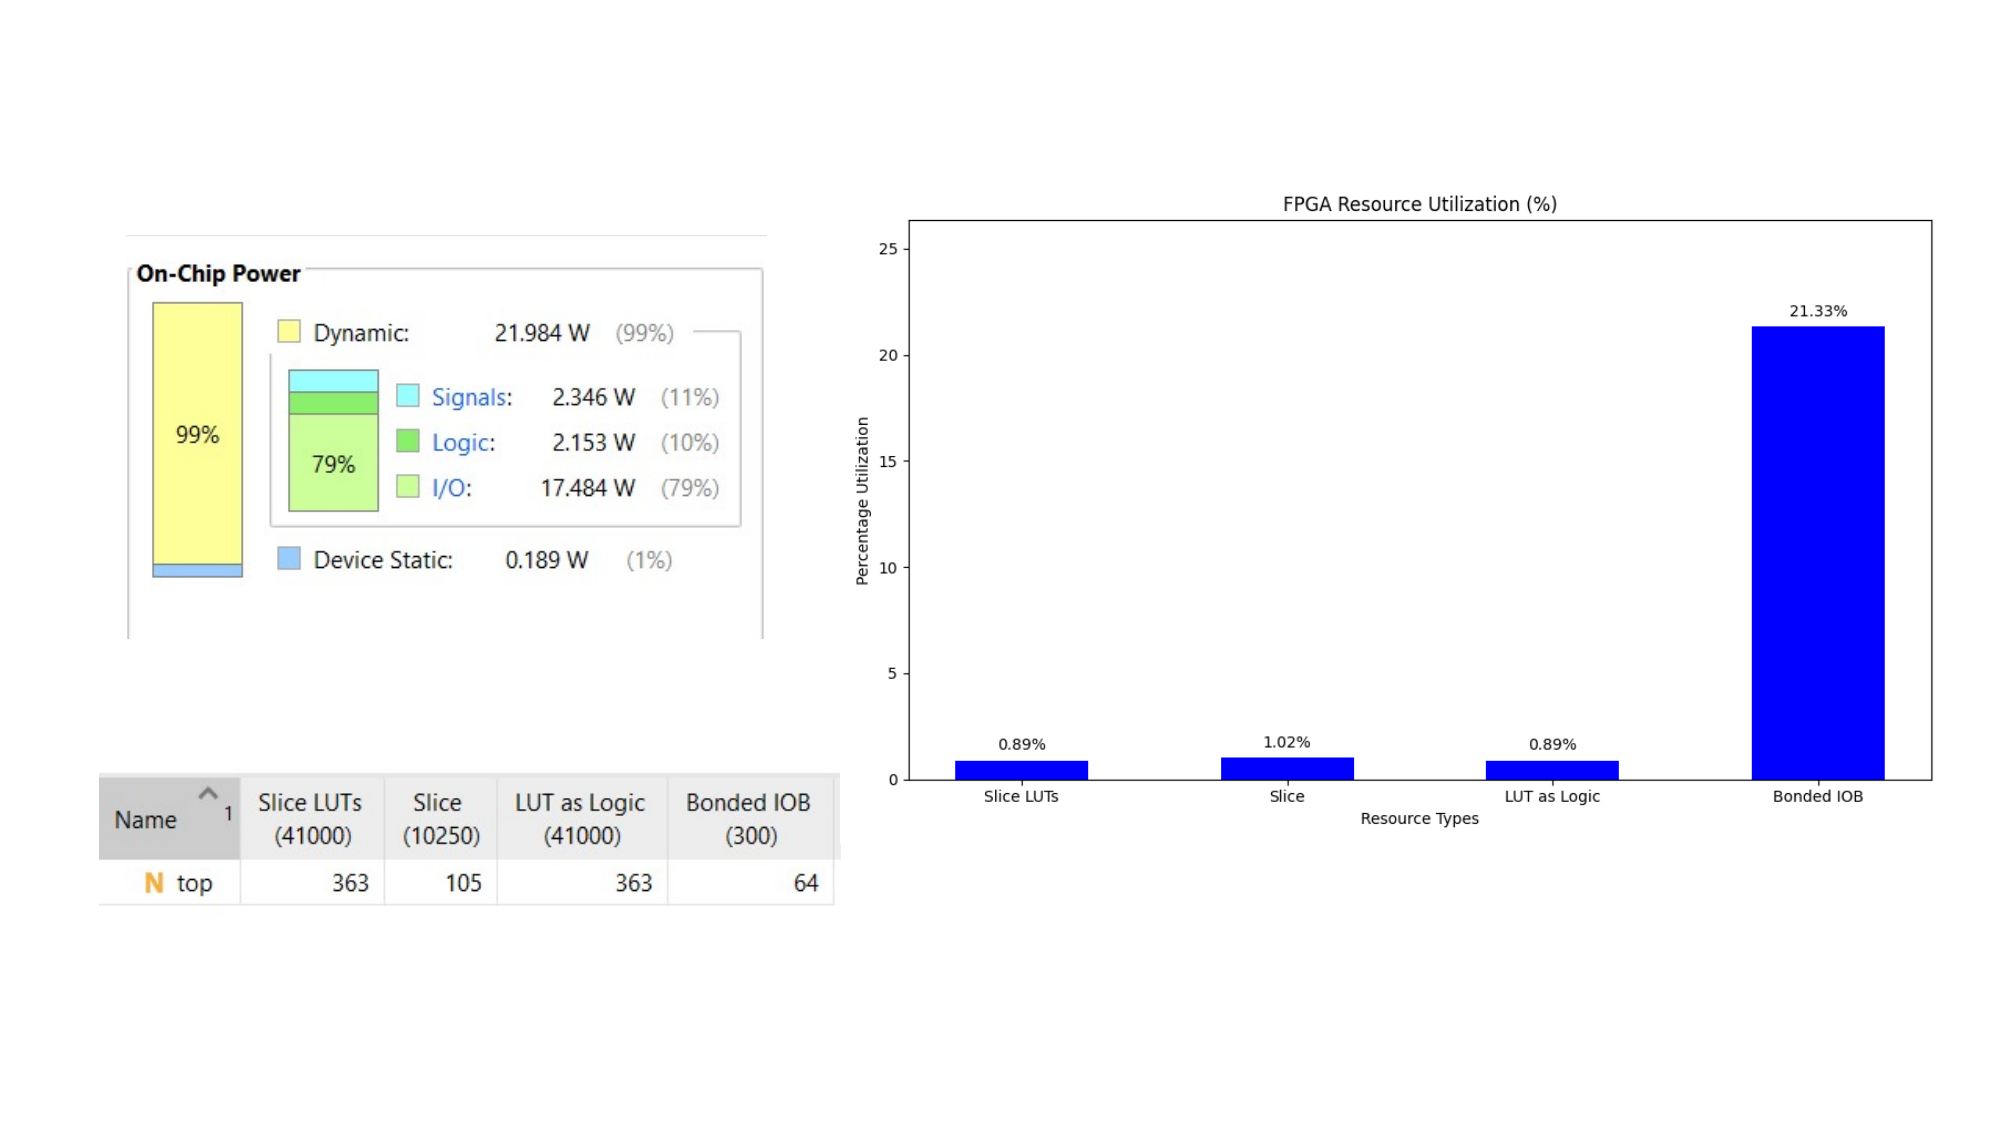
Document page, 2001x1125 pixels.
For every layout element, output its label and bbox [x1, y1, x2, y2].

picture [125, 235, 767, 639]
picture [99, 179, 1948, 920]
